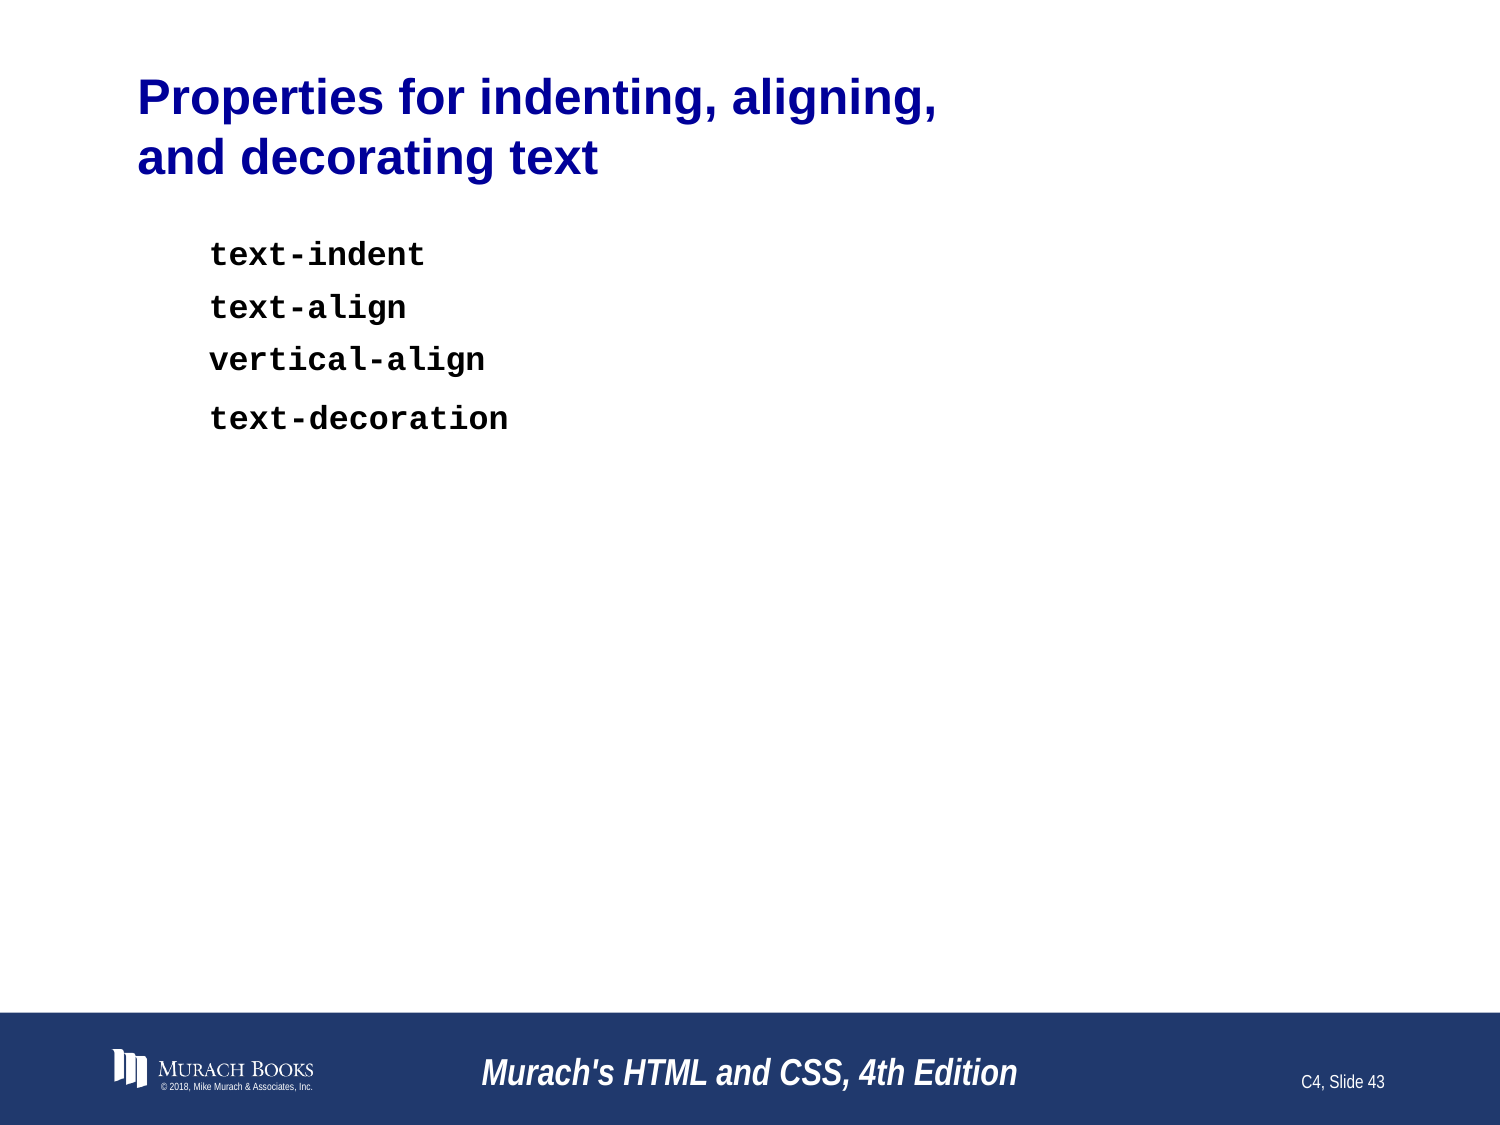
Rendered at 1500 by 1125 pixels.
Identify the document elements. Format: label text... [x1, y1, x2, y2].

title Properties for indenting, aligning, and decorating text [137, 64, 1338, 186]
slide_number C4, Slide 43 [1087, 1025, 1400, 1100]
list text-indent text-align vertical-align text-decoration [137, 224, 1350, 975]
footer © 2018, Mike Murach & Associates, Inc. [12, 1025, 463, 1100]
slide_number Murach's HTML and CSS, 4th Edition [463, 1025, 1050, 1100]
